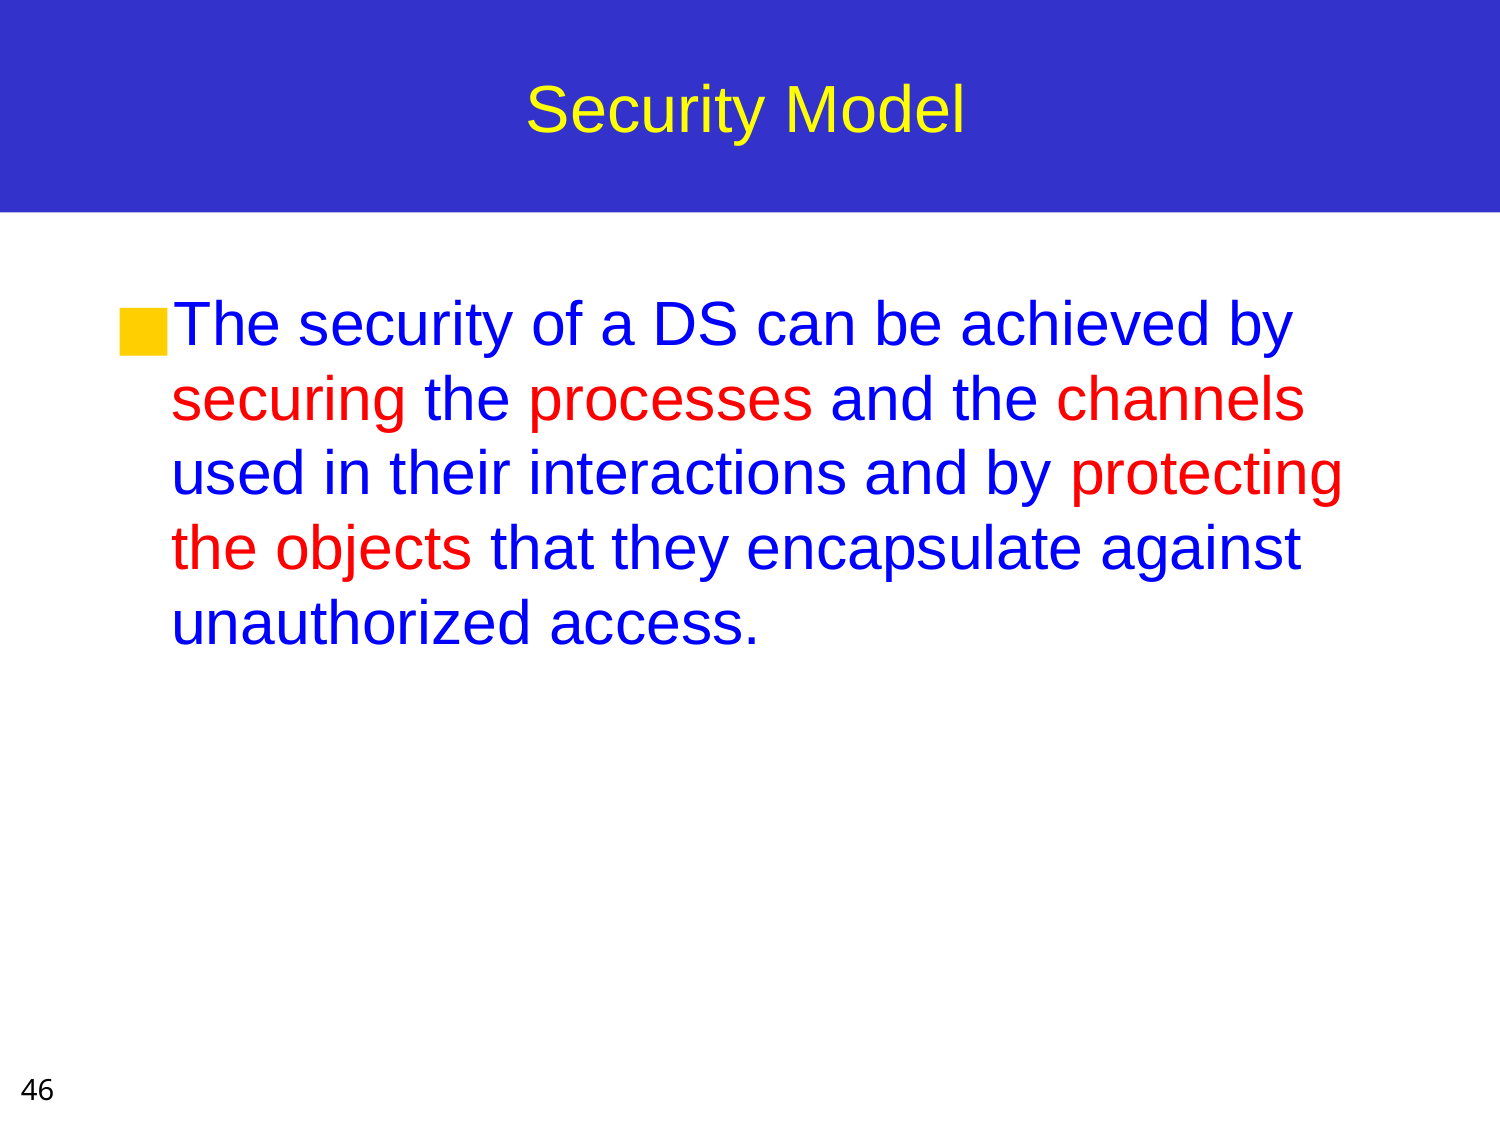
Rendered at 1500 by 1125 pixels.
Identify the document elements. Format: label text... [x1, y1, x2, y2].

list The security of a DS can be achieved by securing the processes and the channels used in their interactions and by protecting the objects that they encapsulate against unauthorized access. [99, 275, 1463, 1006]
title Security Model [24, 24, 1468, 188]
